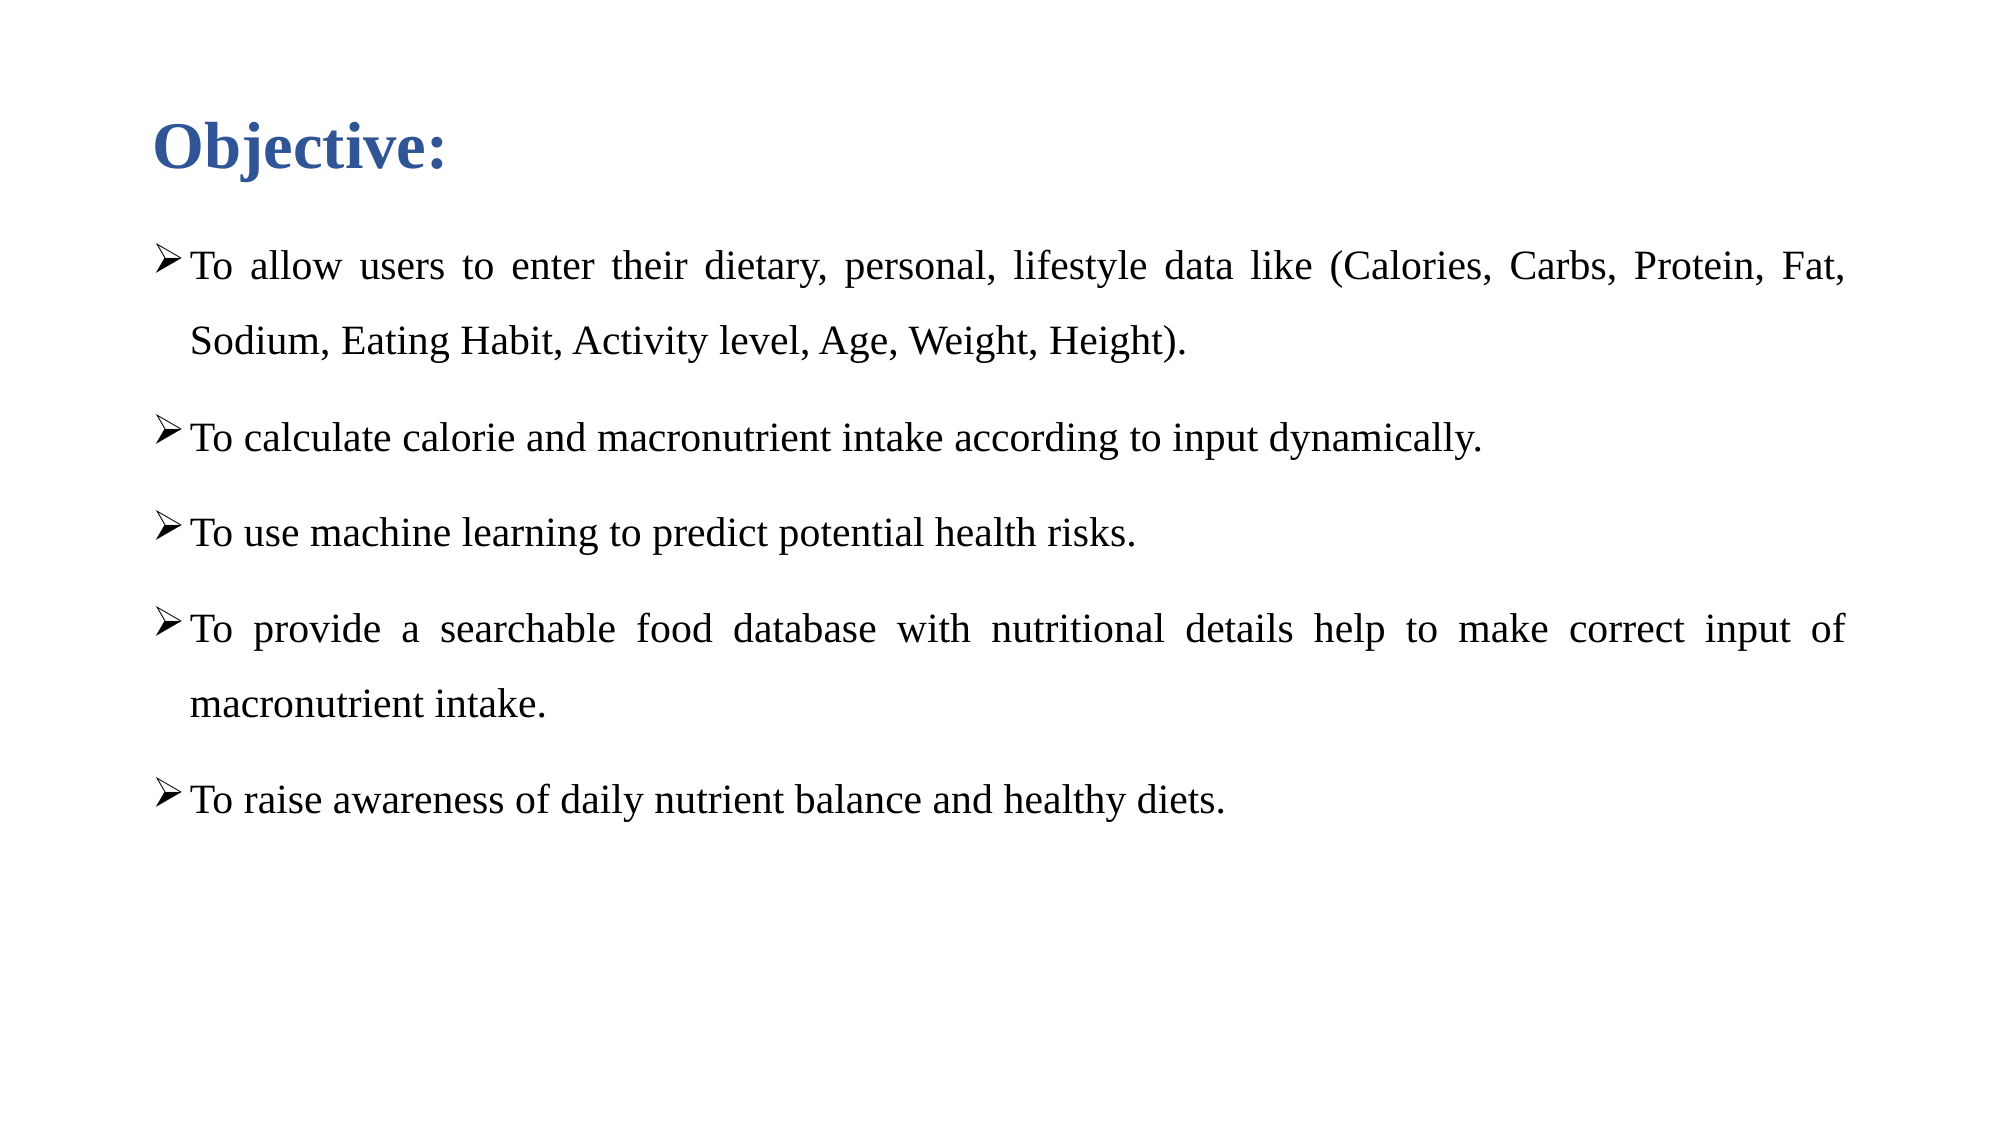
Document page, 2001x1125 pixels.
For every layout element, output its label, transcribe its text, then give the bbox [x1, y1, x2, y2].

title Objective: [137, 88, 1863, 205]
list To allow users to enter their dietary, personal, lifestyle data like (Calories, Carbs, Protein, Fat, Sodium, Eating Habit, Activity level, Age, Weight, Height). To calculate calorie and macronutrient intake according to input dynamically. To use machine learning to predict potential health risks. To provide a searchable food database with nutritional details help to make correct input of macronutrient intake. To raise awareness of daily nutrient balance and healthy diets. [137, 205, 1863, 1037]
